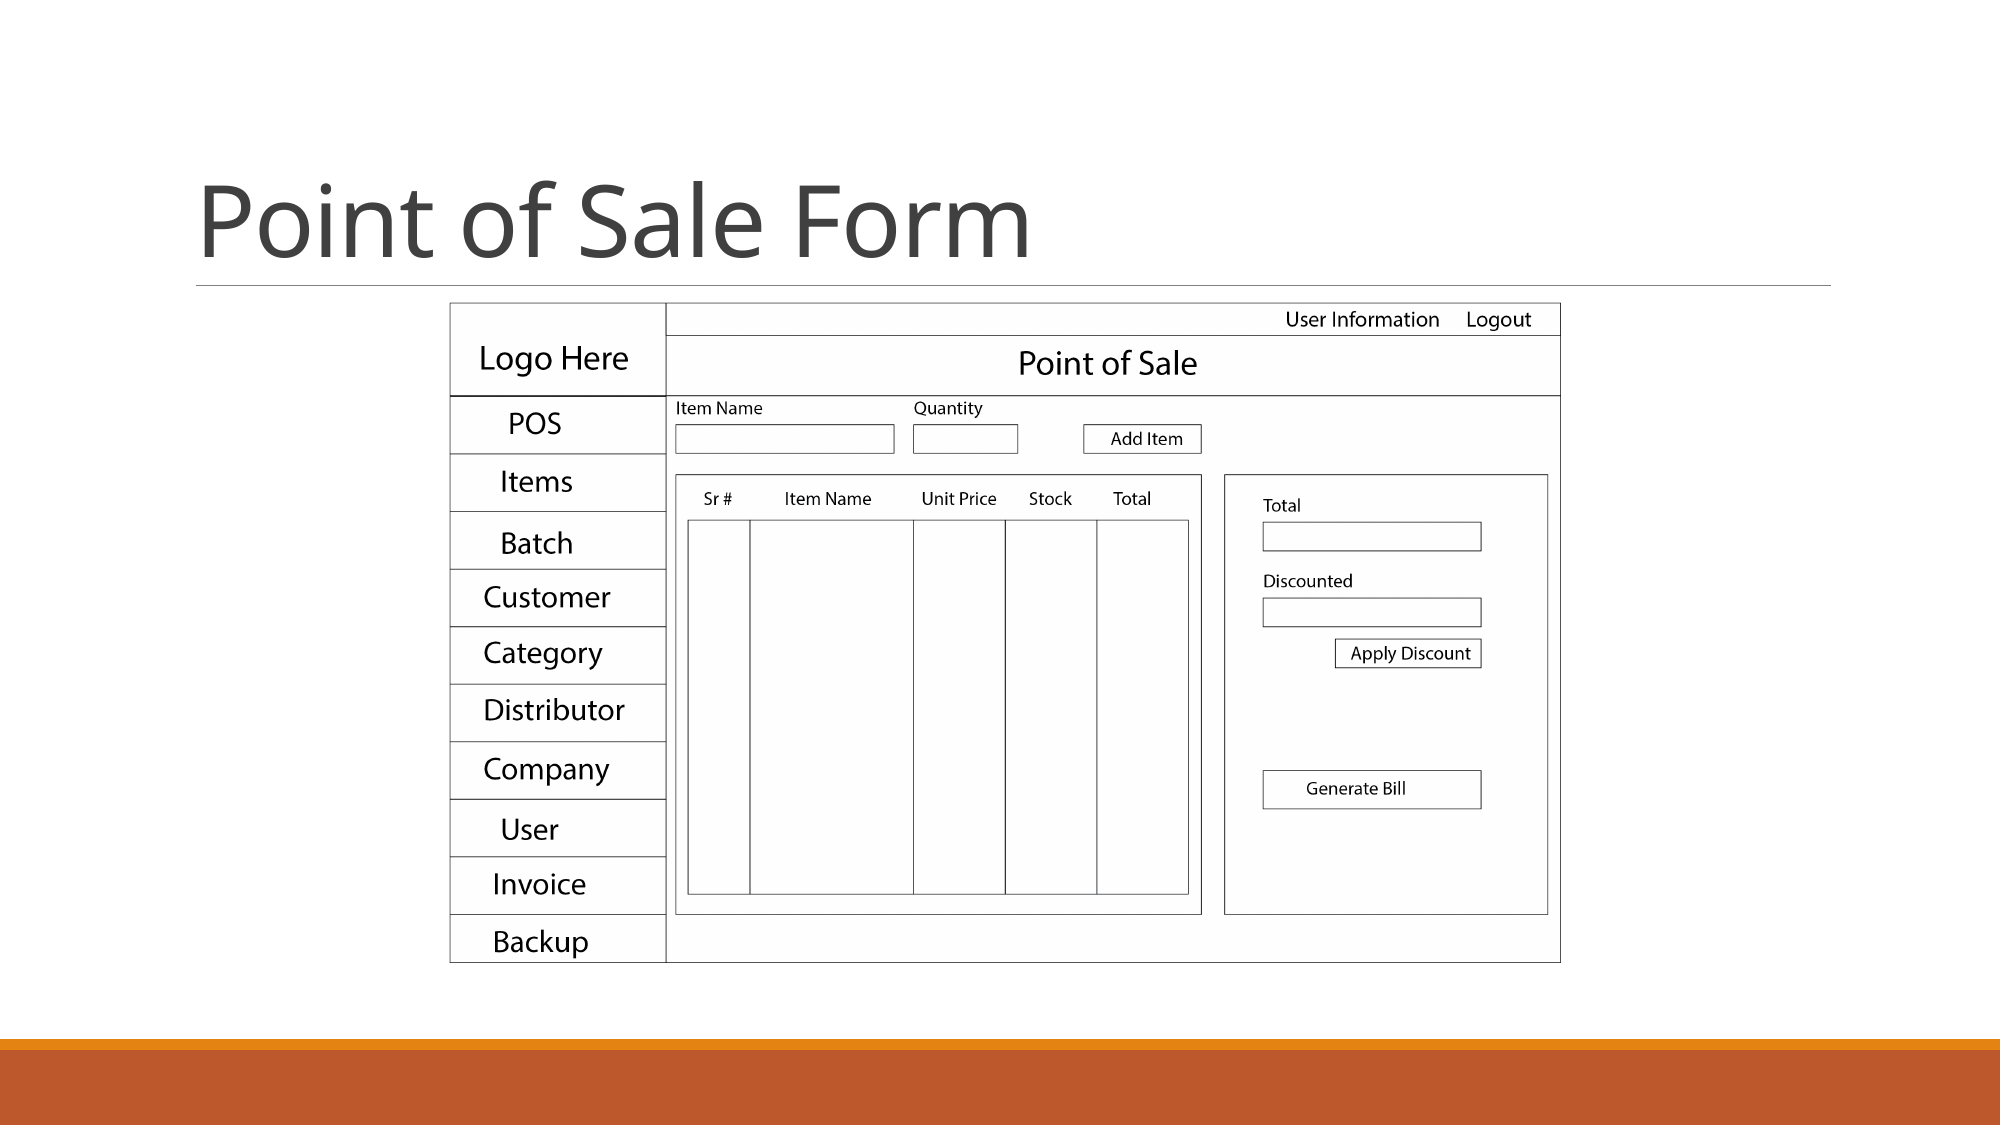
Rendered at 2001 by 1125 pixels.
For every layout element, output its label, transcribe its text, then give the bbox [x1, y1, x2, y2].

title Point of Sale Form [180, 47, 1830, 285]
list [449, 302, 1561, 964]
